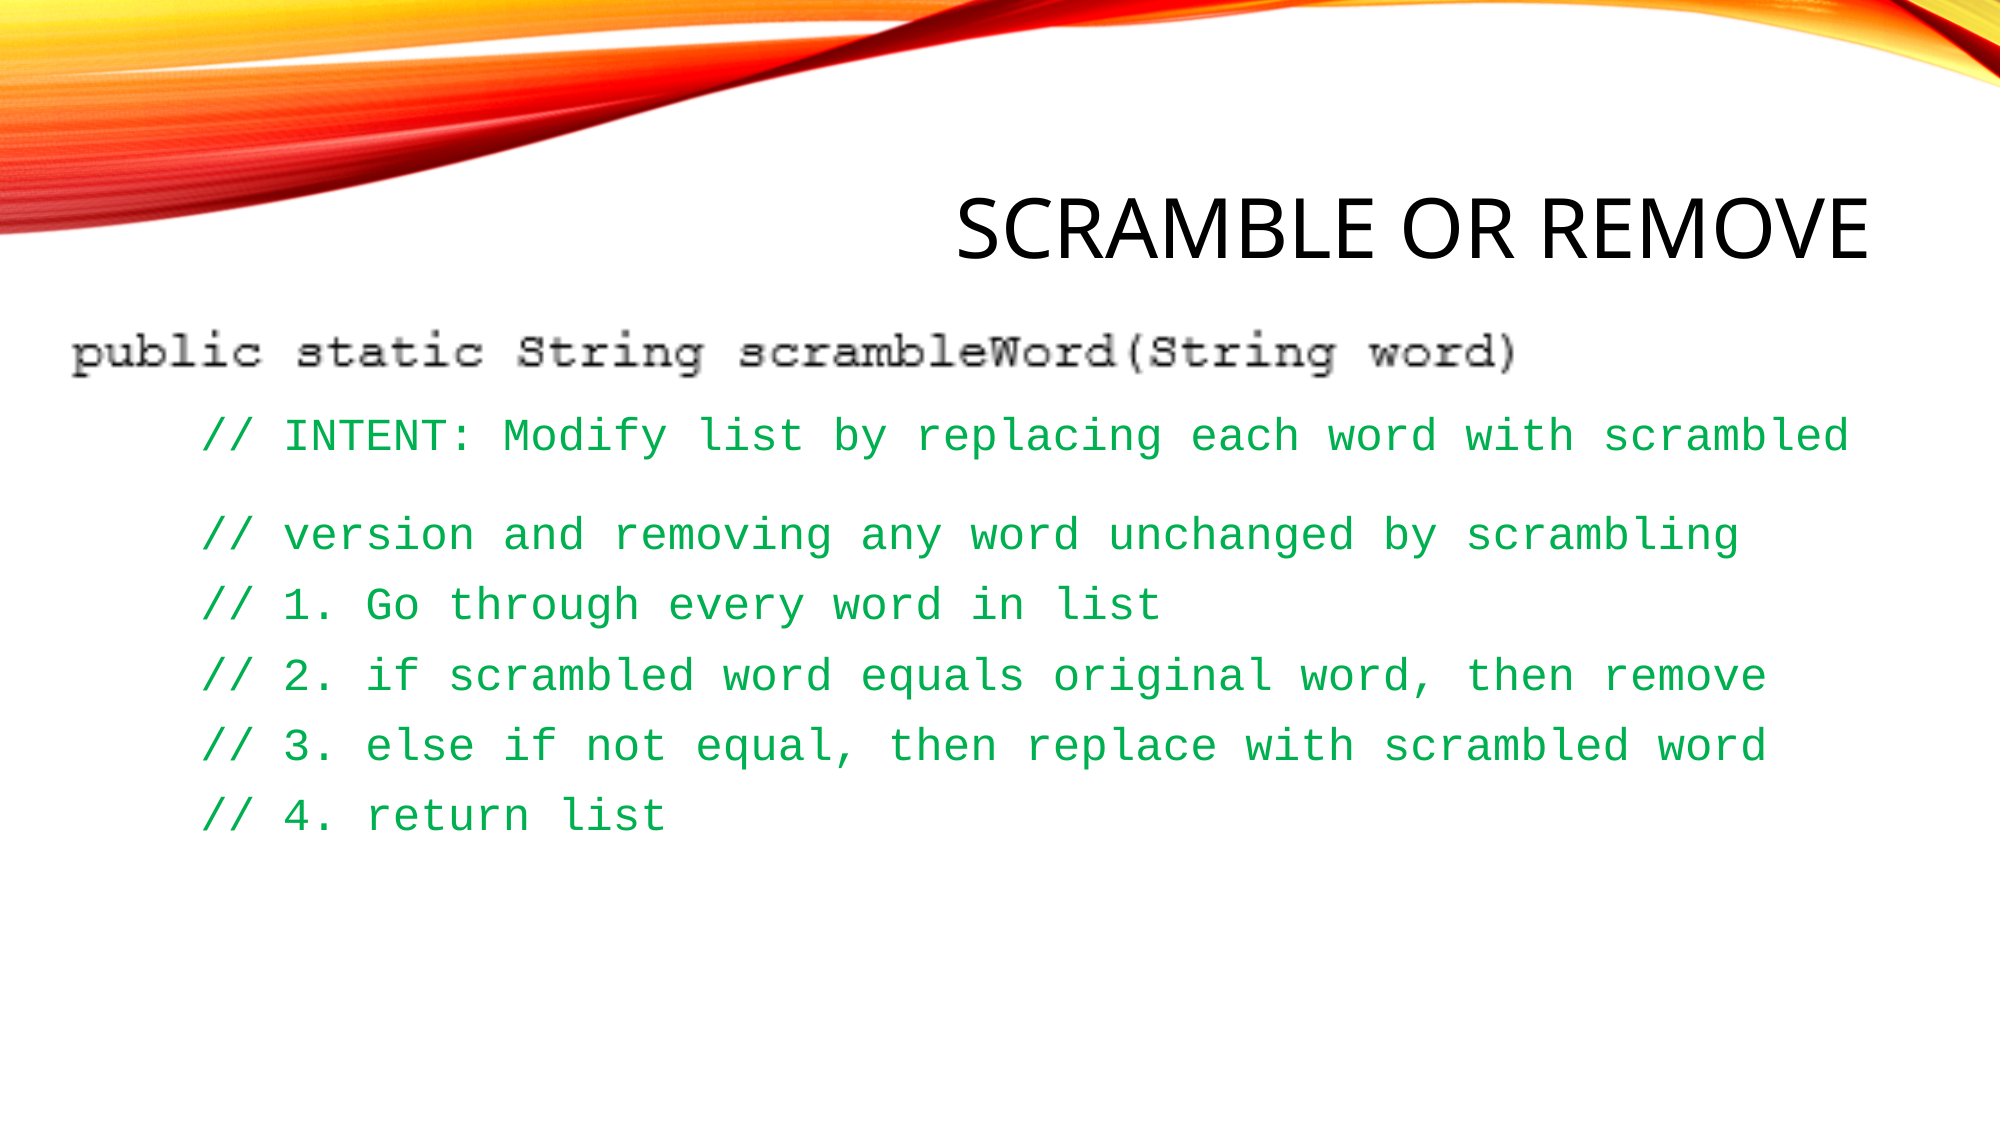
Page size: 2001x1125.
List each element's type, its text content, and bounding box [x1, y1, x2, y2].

picture [51, 313, 1557, 404]
list // INTENT: Modify list by replacing each word with scrambled // version and removing any word unchanged by scrambling // 1. Go through every word in list // 2. if scrambled word equals original word, then remove // 3. else if not equal, then replace with scrambled word // 4. return list [185, 403, 1888, 1021]
title Scramble or Remove [474, 125, 1888, 338]
picture [0, 0, 2000, 237]
